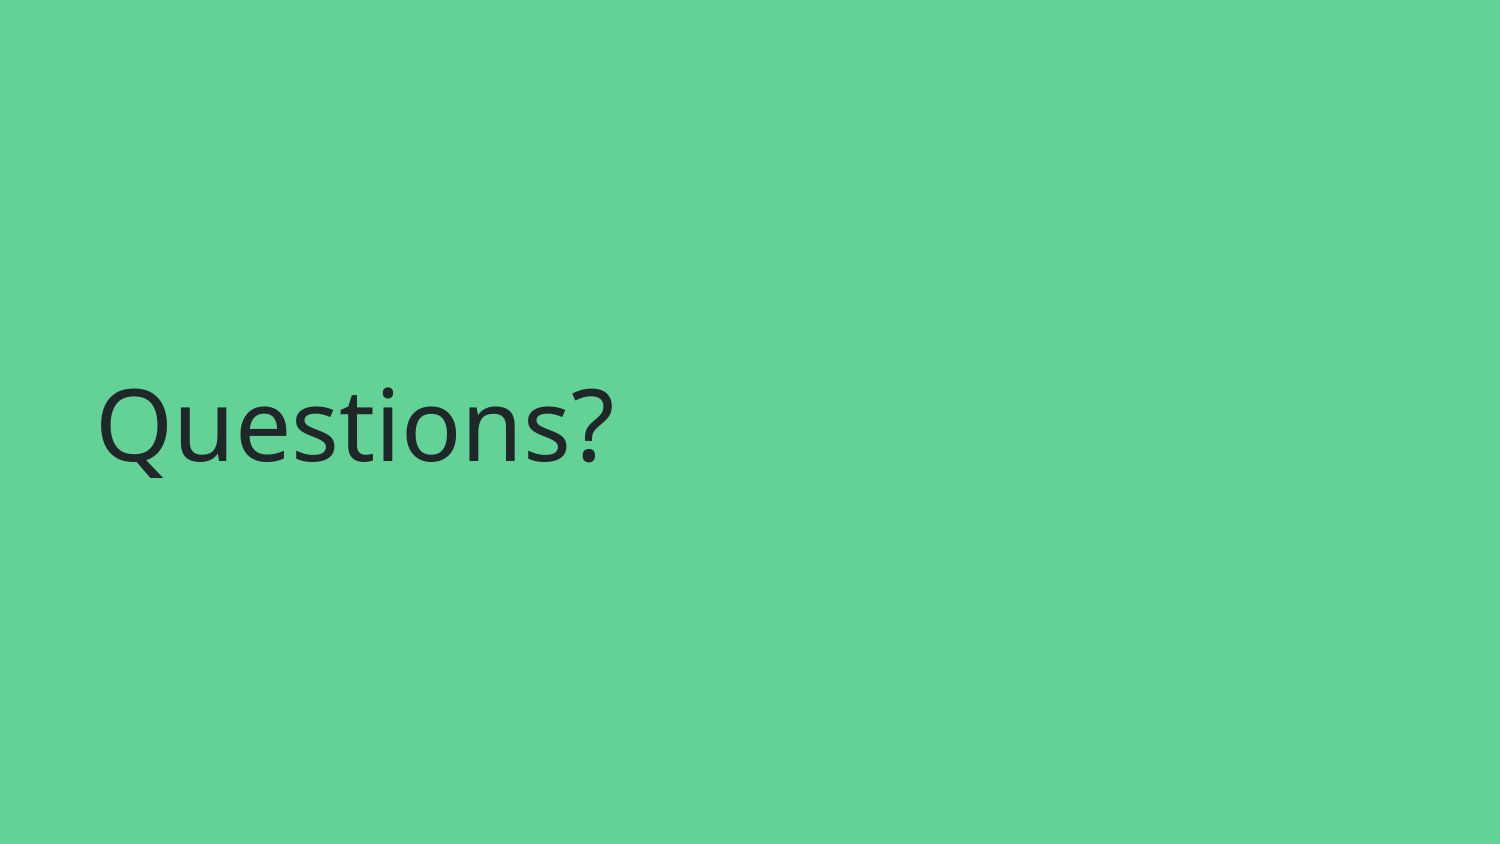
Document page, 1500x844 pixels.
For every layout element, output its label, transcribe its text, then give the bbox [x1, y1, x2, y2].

title Questions? [80, 86, 1032, 758]
